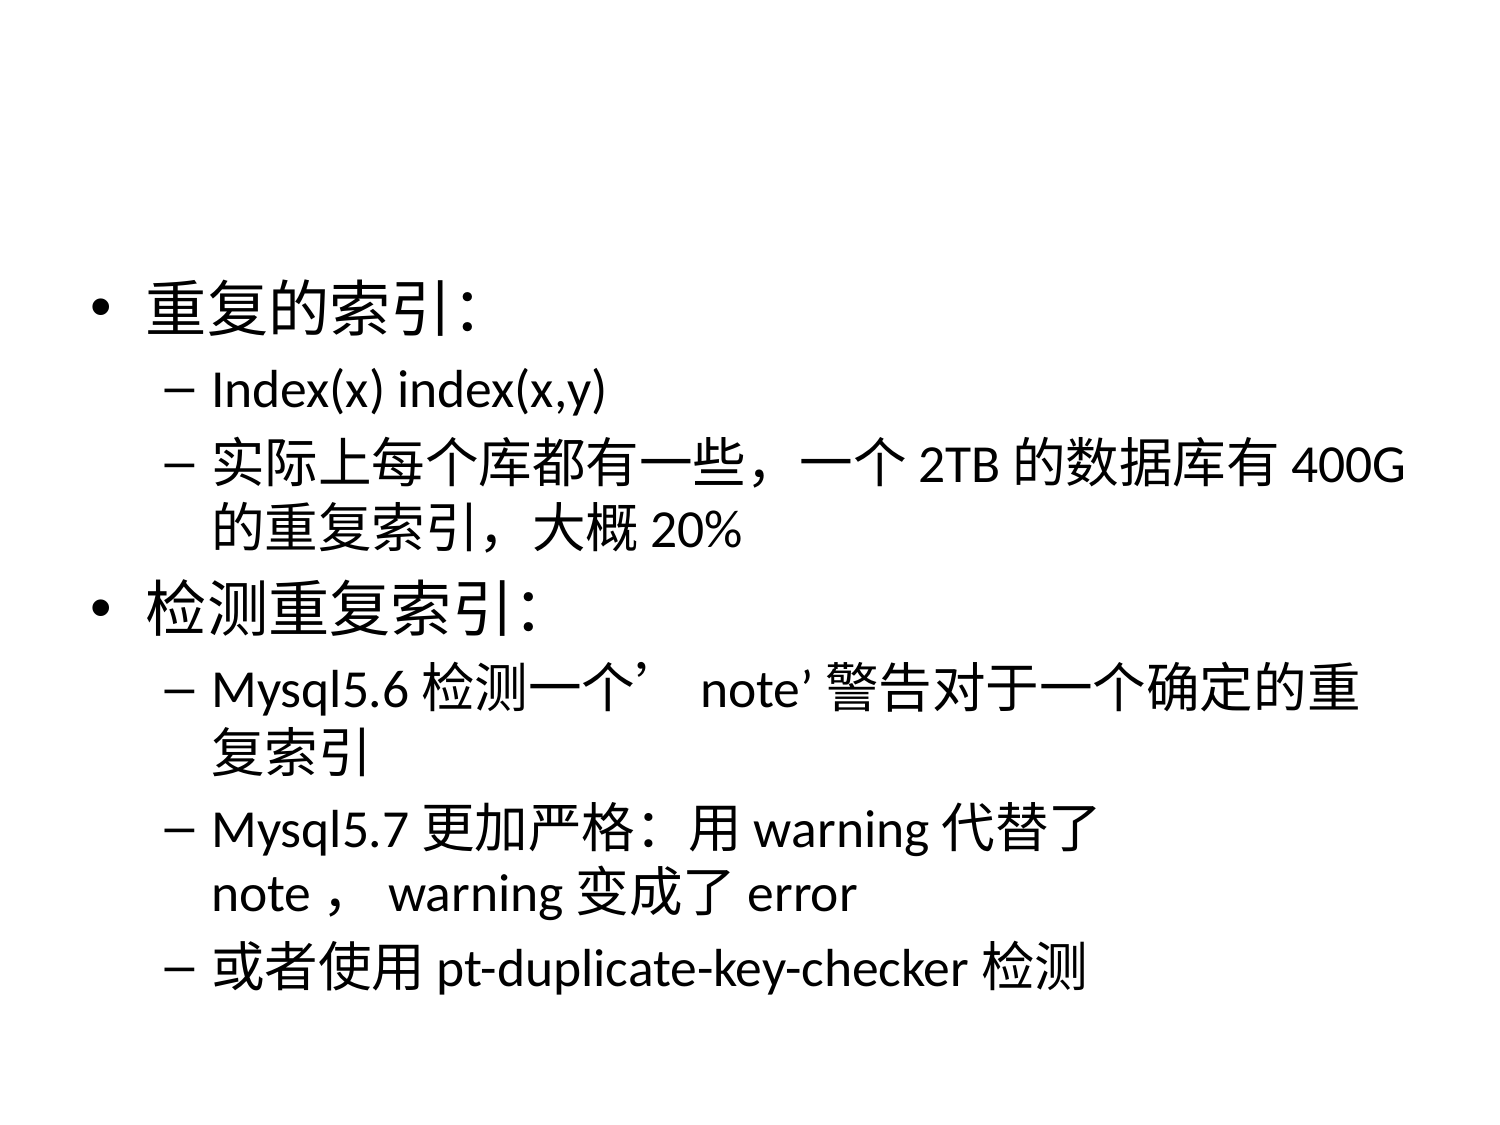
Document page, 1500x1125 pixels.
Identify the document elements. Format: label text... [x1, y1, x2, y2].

list 重复的索引： Index(x) index(x,y) 实际上每个库都有一些，一个2TB的数据库有400G的重复索引，大概20% 检测重复索引： Mysql5.6检测一个’note’警告对于一个确定的重复索引 Mysql5.7更加严格：用warning代替了note，warning变成了error 或者使用pt-duplicate-key-checker检测 [75, 262, 1425, 1005]
